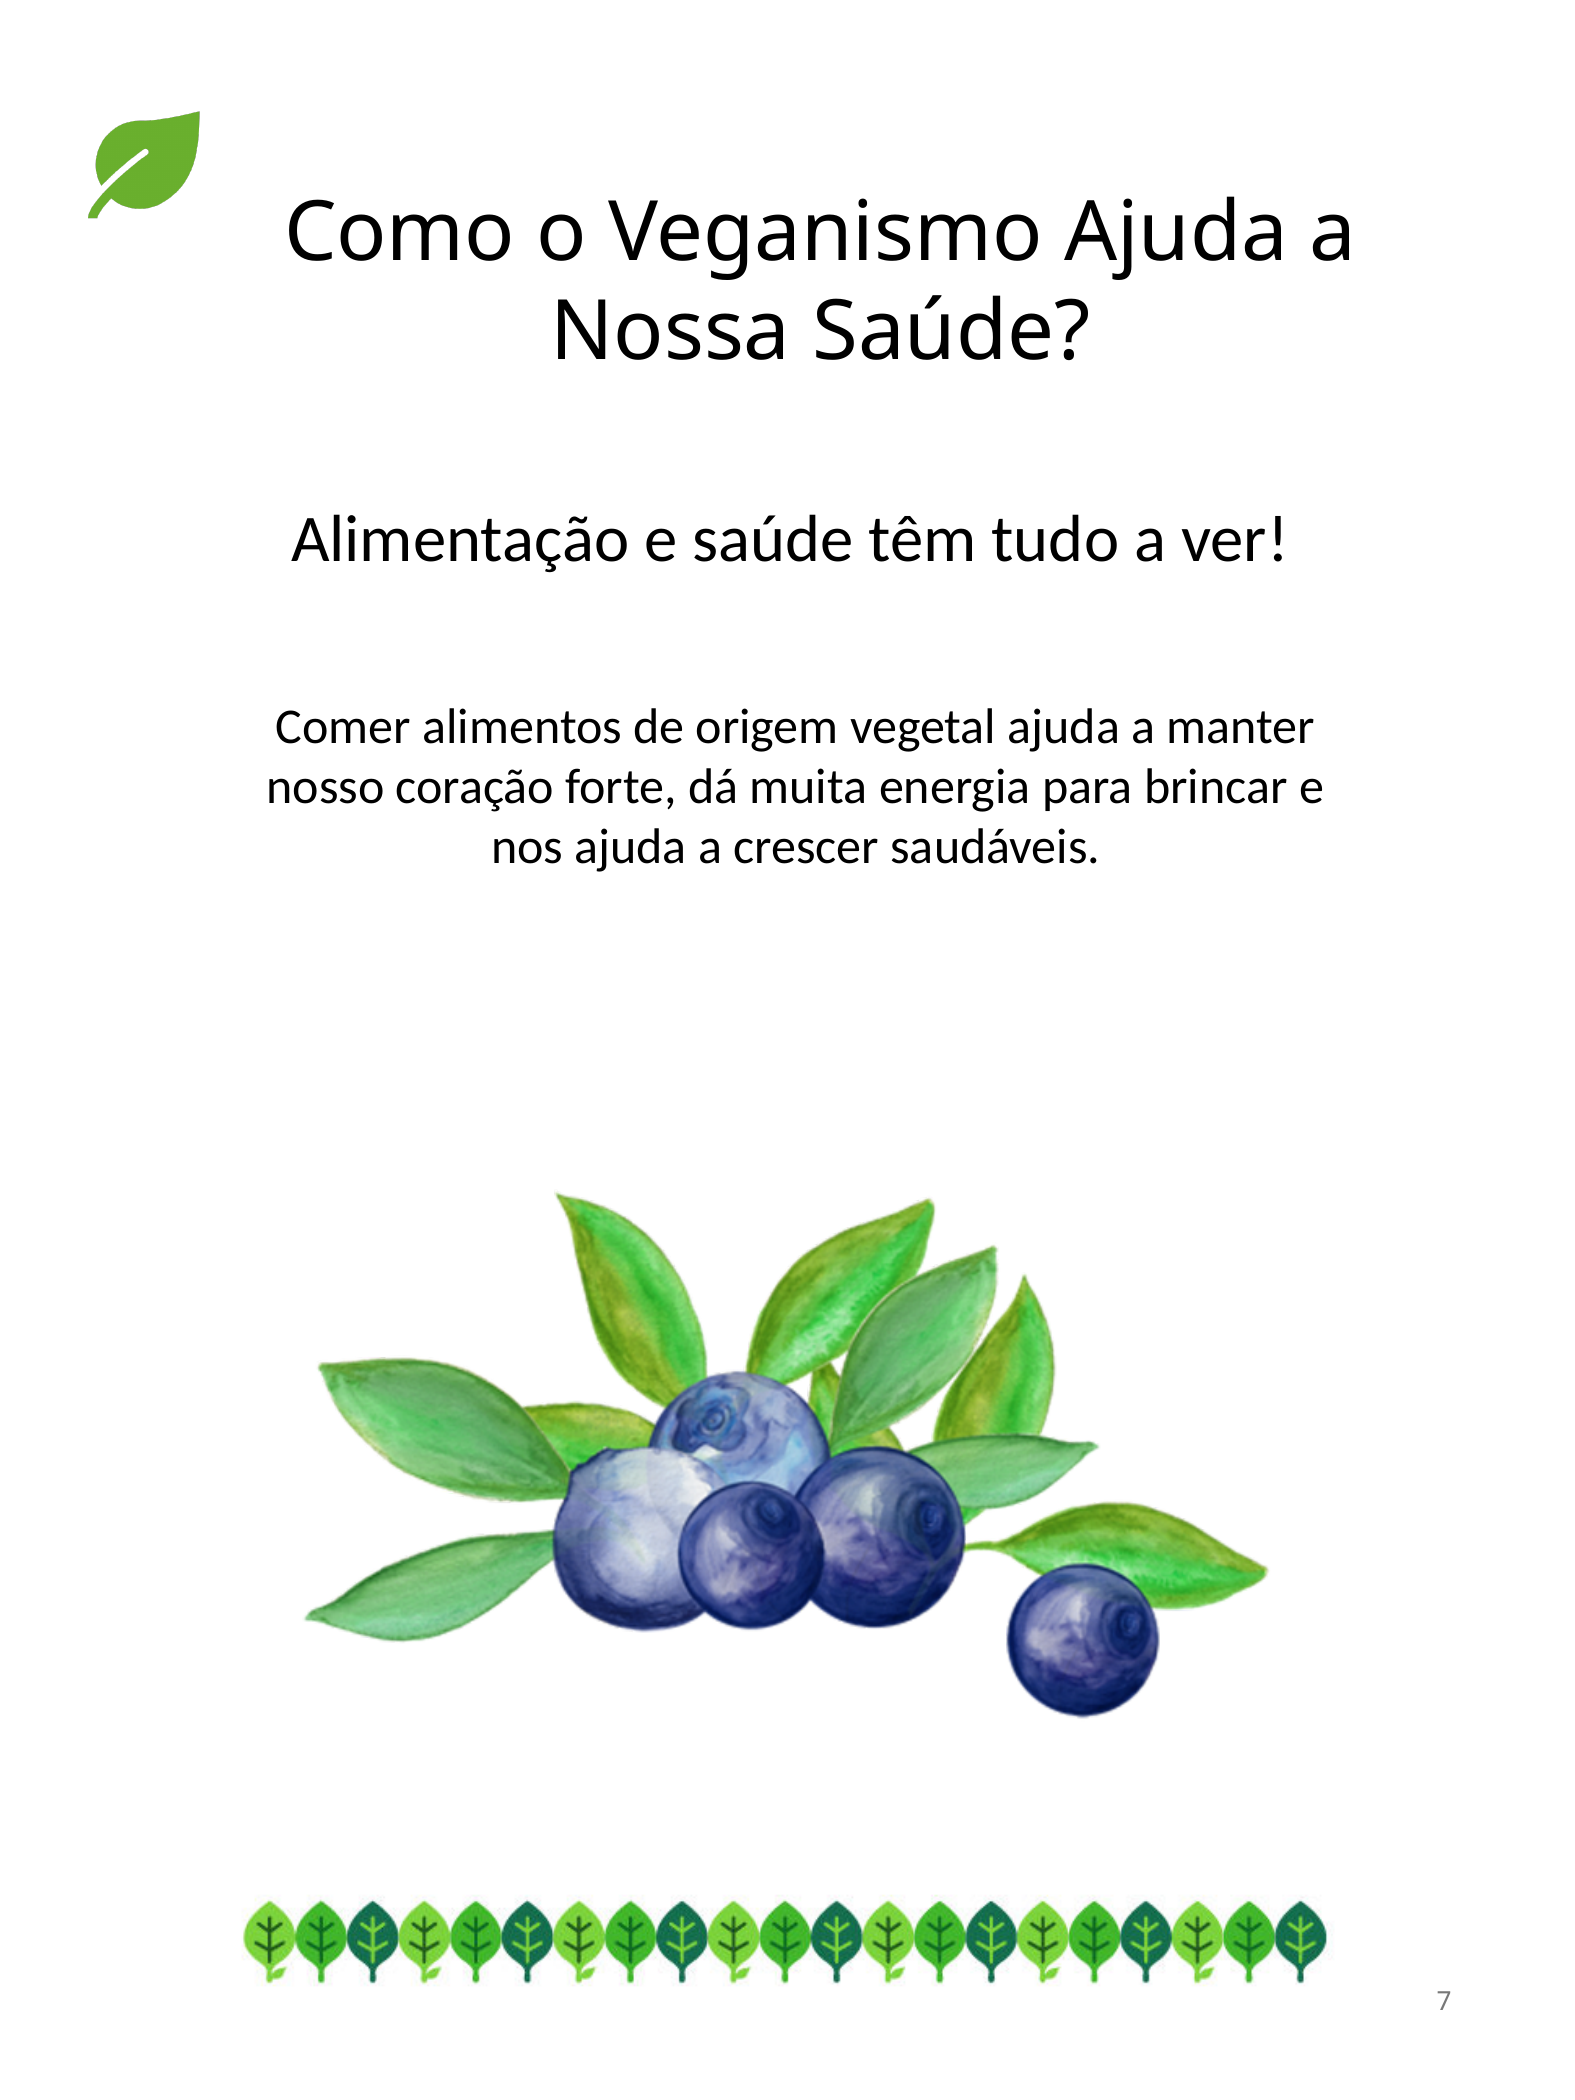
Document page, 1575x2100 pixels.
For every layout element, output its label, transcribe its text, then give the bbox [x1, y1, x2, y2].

picture [214, 1869, 1361, 2021]
text_box Como o Veganismo Ajuda a Nossa Saúde? [218, 169, 1423, 384]
text_box Alimentação e saúde têm tudo a ver! [218, 487, 1377, 583]
picture [68, 88, 220, 240]
slide_number 7 [1112, 1946, 1467, 2059]
picture [295, 1139, 1297, 1802]
text_box Comer alimentos de origem vegetal ajuda a manter nosso coração forte, dá muita energia para brincar e nos ajuda a crescer saudáveis. [218, 685, 1373, 881]
